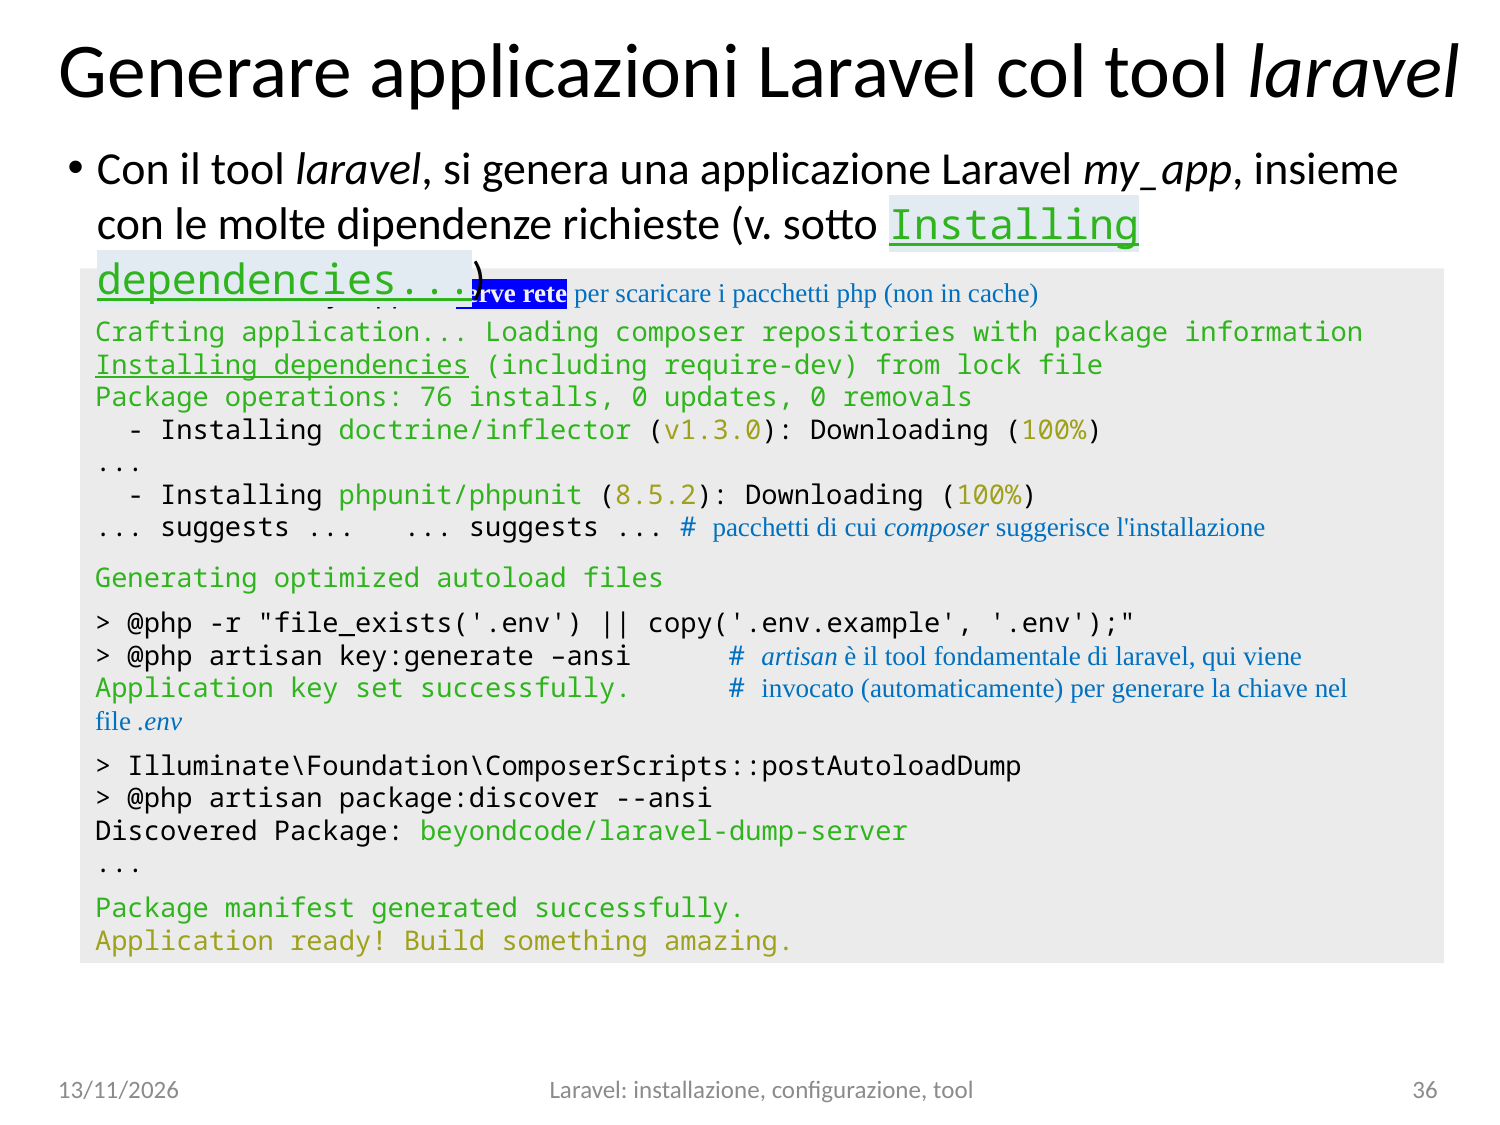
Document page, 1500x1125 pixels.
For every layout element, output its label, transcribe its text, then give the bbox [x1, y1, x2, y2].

slide_number 36 [1103, 1058, 1453, 1119]
text_box $ laravel new my_app # serve rete per scaricare i pacchetti php (non in cache) Crafting application... Loading composer repositories with package information Installing dependencies (including require-dev) from lock file Package operations: 76 installs, 0 updates, 0 removals - Installing doctrine/inflector (v1.3.0): Downloading (100%) ... - Installing phpunit/phpunit (8.5.2): Downloading (100%) ... suggests ... ... suggests ... # pacchetti di cui composer suggerisce l'installazione Generating optimized autoload files > @php -r "file_exists('.env') || copy('.env.example', '.env');" > @php artisan key:generate –ansi # artisan è il tool fondamentale di laravel, qui viene Application key set successfully. # invocato (automaticamente) per generare la chiave nel file .env > Illuminate\Foundation\ComposerScripts::postAutoloadDump > @php artisan package:discover --ansi Discovered Package: beyondcode/laravel-dump-server ... Package manifest generated successfully. Application ready! Build something amazing. [80, 268, 1444, 963]
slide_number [42, 1058, 393, 1119]
footer Laravel: installazione, configurazione, tool [524, 1058, 1000, 1119]
title Generare applicazioni Laravel col tool laravel [29, 11, 1490, 122]
text_box Con il tool laravel, si genera una applicazione Laravel my_app, insieme con le molte dipendenze richieste (v. sotto Installing dependencies...) [52, 131, 1490, 265]
